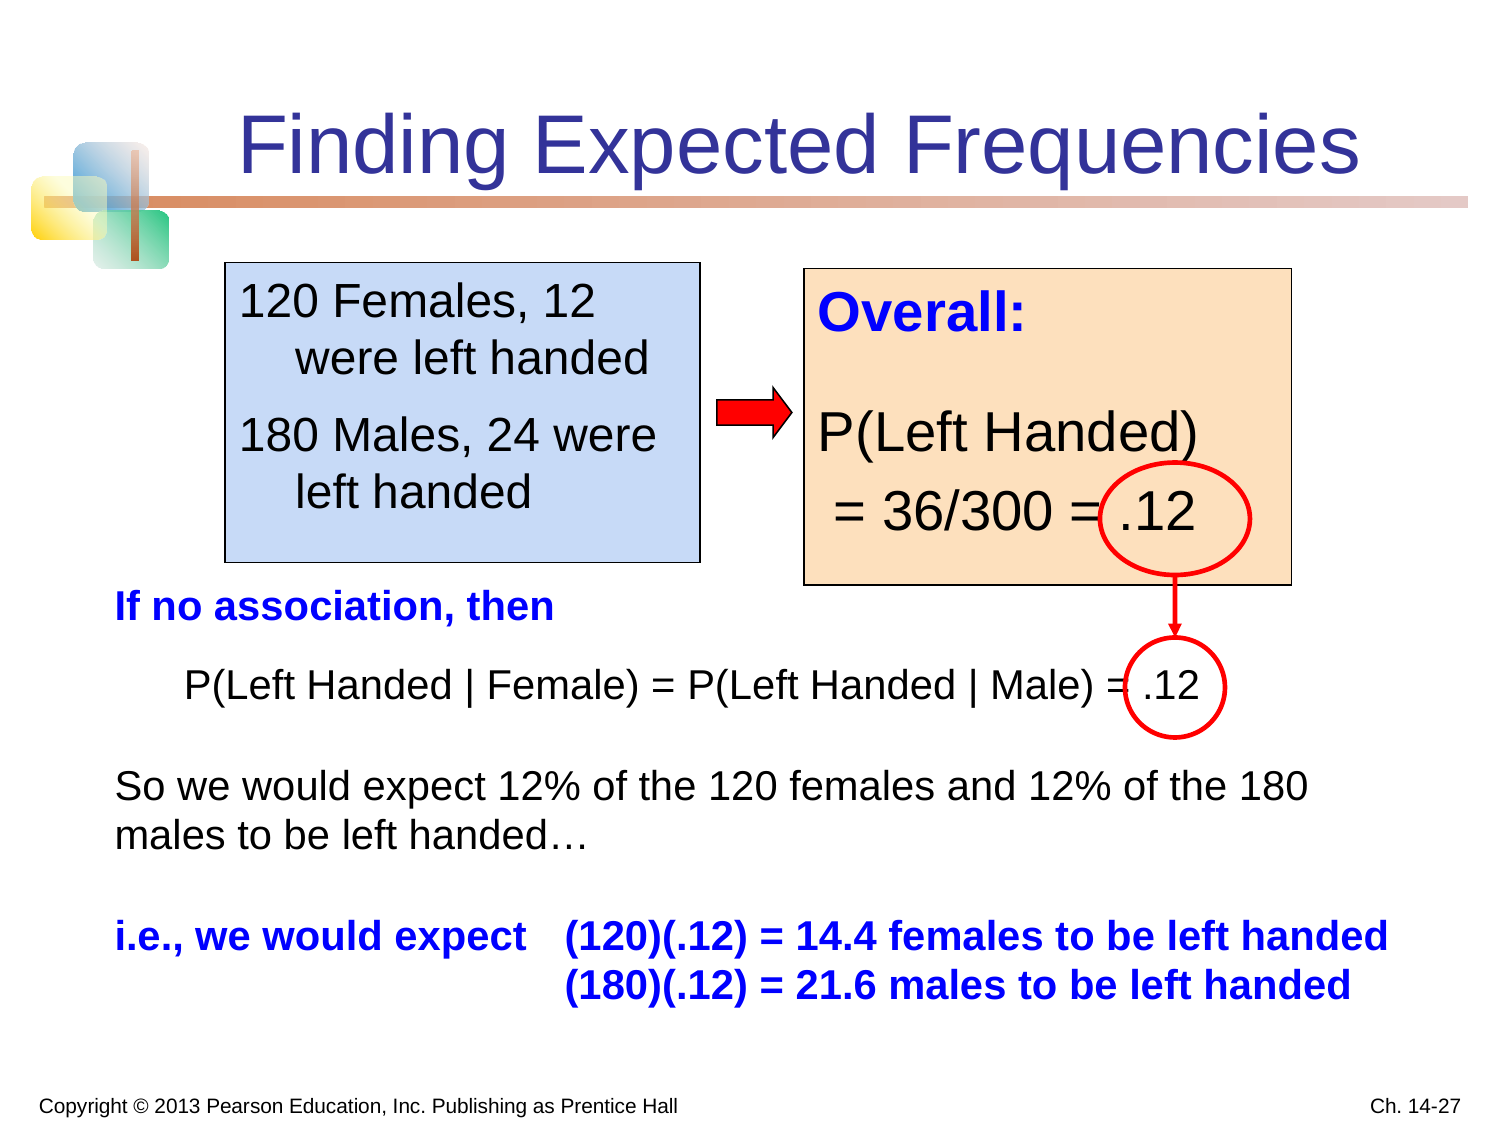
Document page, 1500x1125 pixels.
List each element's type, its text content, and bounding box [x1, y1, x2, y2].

text_box [1168, 574, 1182, 637]
text_box 120 Females, 12 were left handed 180 Males, 24 were left handed [225, 262, 700, 563]
text_box [1099, 462, 1250, 575]
footer Copyright © 2013 Pearson Education, Inc. Publishing as Prentice Hall [24, 1071, 826, 1125]
slide_number Ch. 14-27 [1124, 1071, 1476, 1125]
text_box [1125, 637, 1225, 738]
text_box If no association, then P(Left Handed | Female) = P(Left Handed | Male) = .12 So we would expect 12% of the 120 females and 12% of the 180 males to be left handed… i.e., we would expect (120)(.12) = 14.4 females to be left handed (180)(.12) = 21.6 males to be left handed [99, 570, 1438, 1016]
title Finding Expected Frequencies [218, 34, 1381, 198]
text_box [716, 387, 792, 438]
list Overall: P(Left Handed) = 36/300 = .12 [803, 268, 1292, 570]
